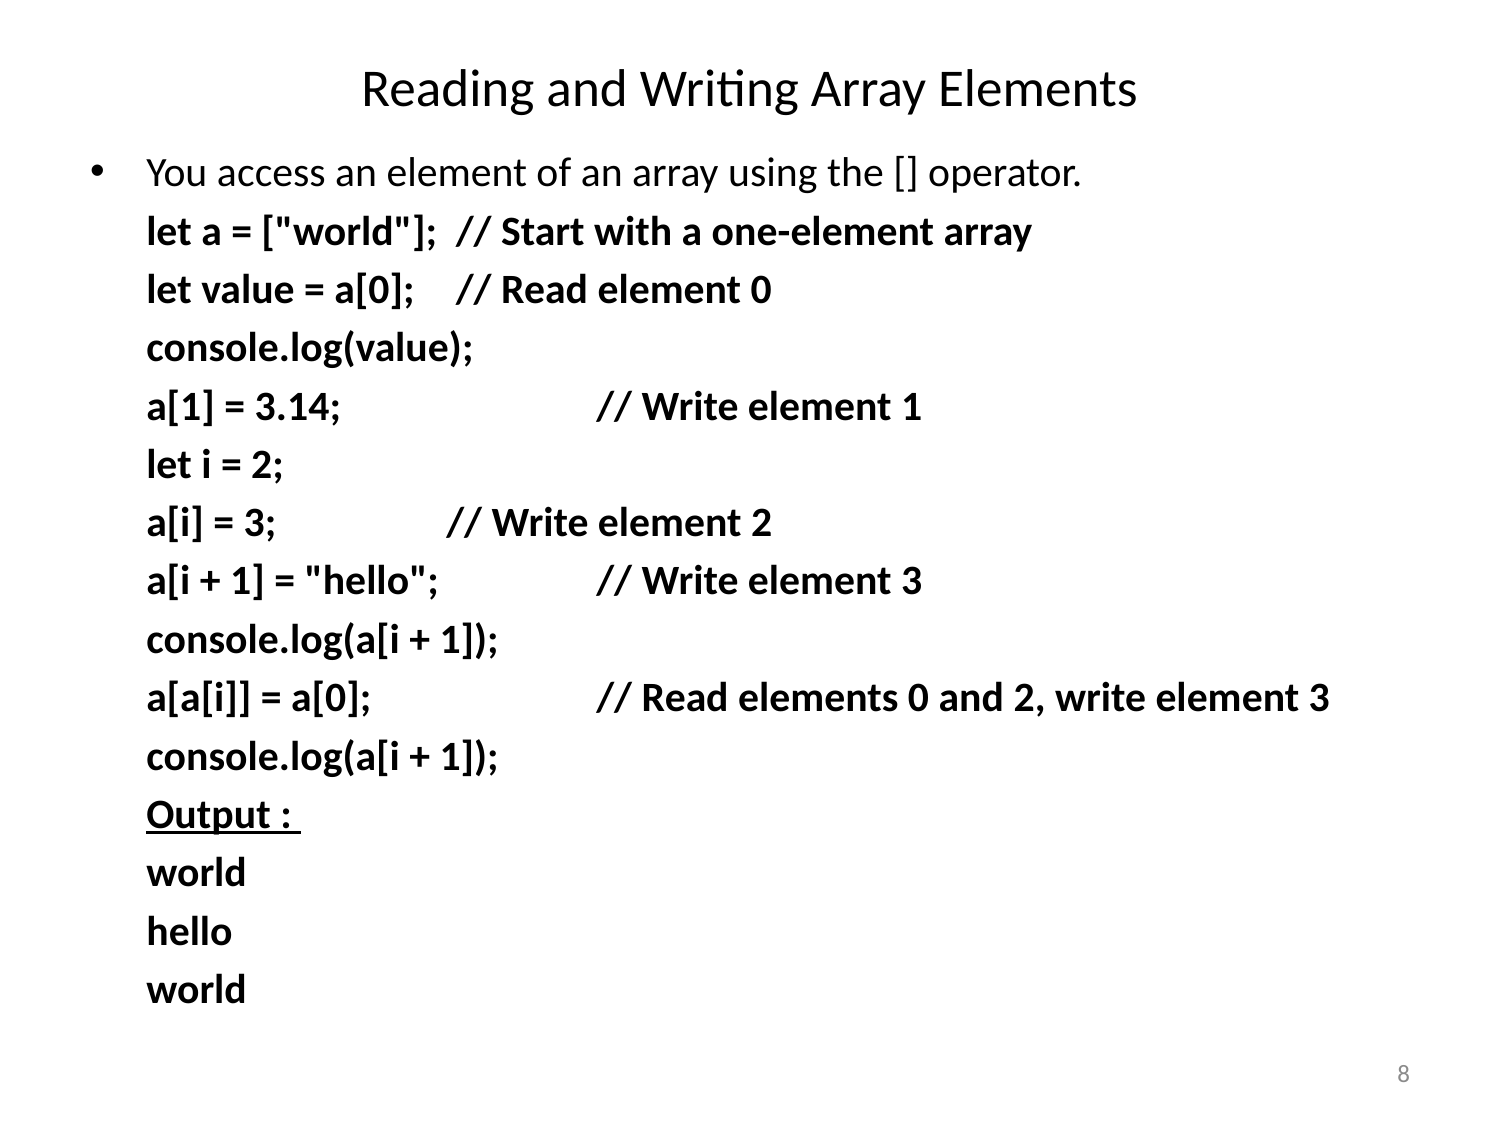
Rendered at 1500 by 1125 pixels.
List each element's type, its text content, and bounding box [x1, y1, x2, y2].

title Reading and Writing Array Elements [75, 45, 1425, 125]
slide_number 8 [1074, 1042, 1425, 1103]
list You access an element of an array using the [] operator. let a = ["world"]; // Start with a one-element array let value = a[0]; // Read element 0 console.log(value); a[1] = 3.14; // Write element 1 let i = 2; a[i] = 3; // Write element 2 a[i + 1] = "hello"; // Write element 3 console.log(a[i + 1]); a[a[i]] = a[0]; // Read elements 0 and 2, write element 3 console.log(a[i + 1]); Output : world hello world [75, 137, 1425, 1050]
